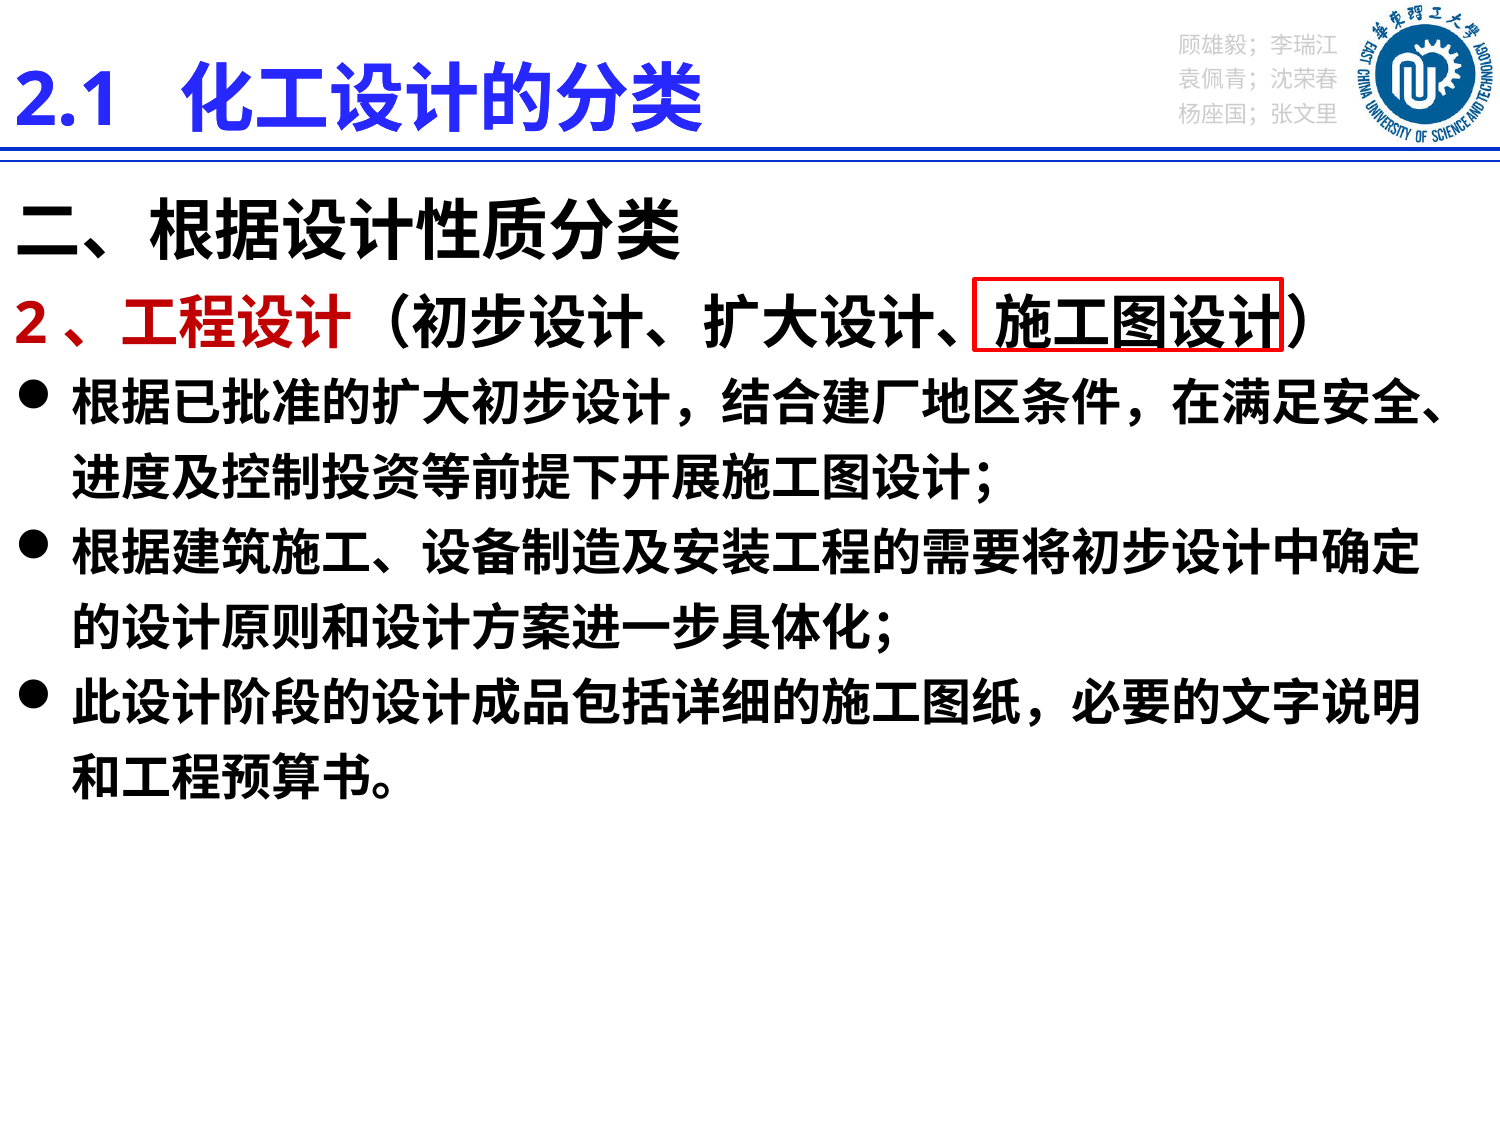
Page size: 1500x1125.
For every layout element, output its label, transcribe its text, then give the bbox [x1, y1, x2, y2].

text_box 二、根据设计性质分类 2、工程设计（初步设计、扩大设计、施工图设计） 根据已批准的扩大初步设计，结合建厂地区条件，在满足安全、进度及控制投资等前提下开展施工图设计； 根据建筑施工、设备制造及安装工程的需要将初步设计中确定的设计原则和设计方案进一步具体化； 此设计阶段的设计成品包括详细的施工图纸，必要的文字说明和工程预算书。 [0, 160, 1483, 813]
picture [1353, 3, 1495, 42]
text_box 2.1 化工设计的分类 [0, 43, 1500, 148]
text_box [972, 277, 1284, 352]
